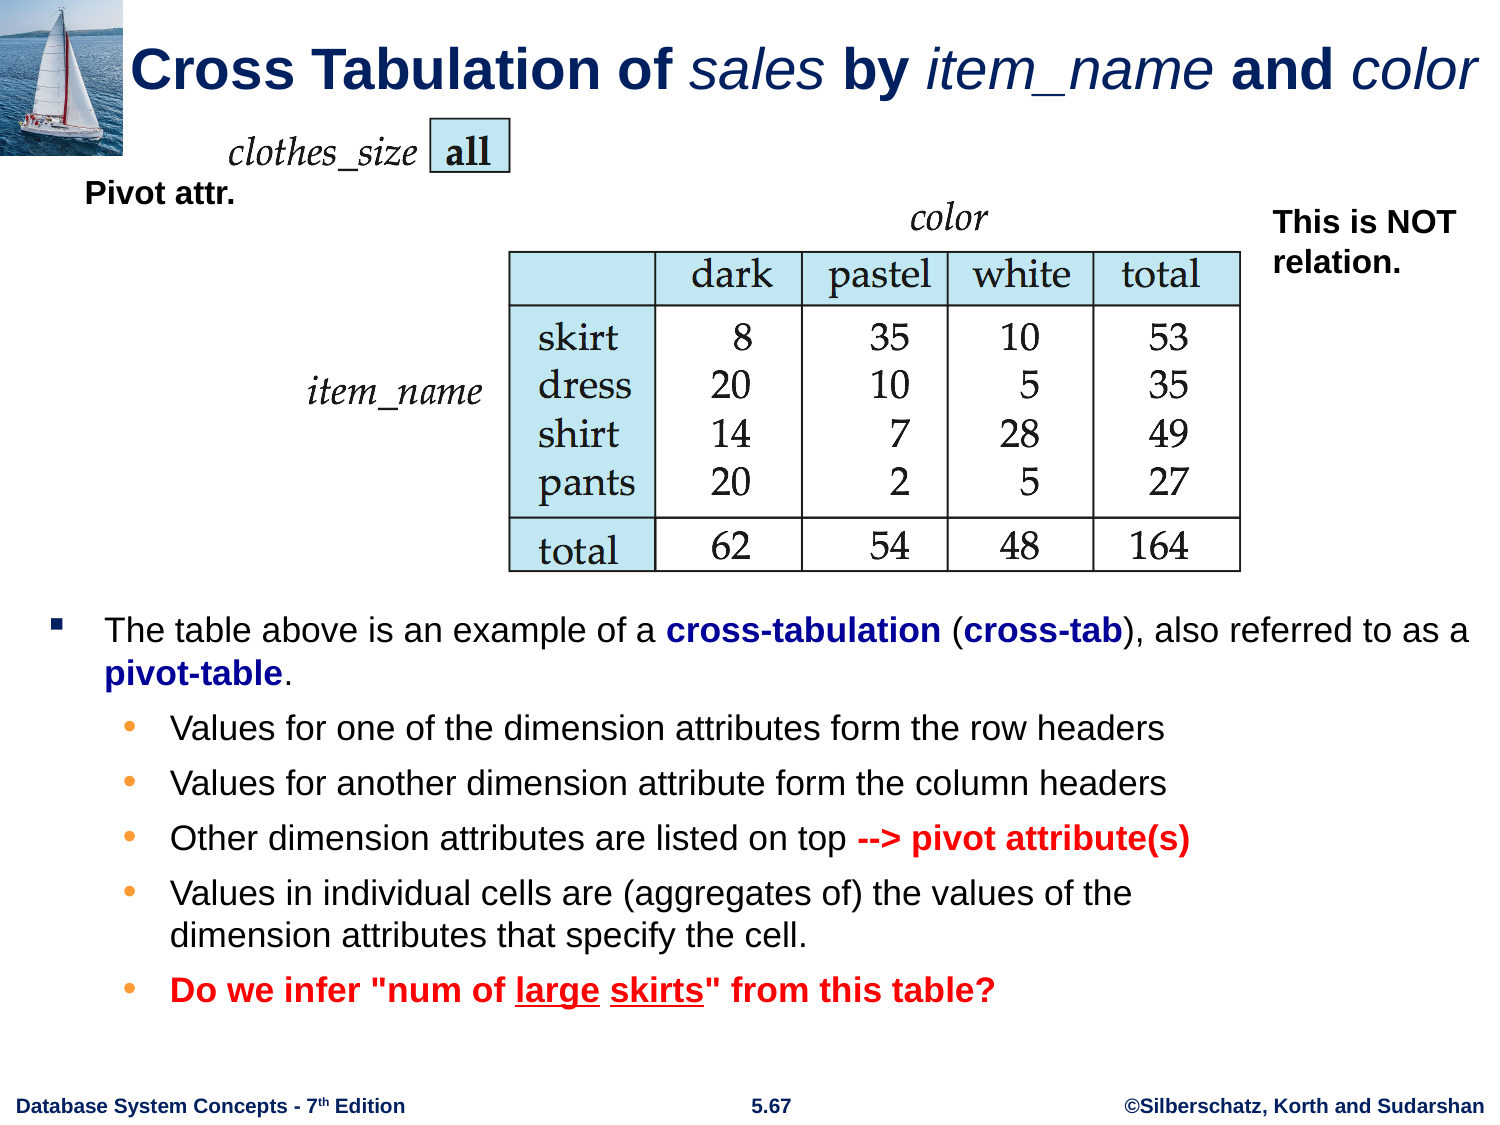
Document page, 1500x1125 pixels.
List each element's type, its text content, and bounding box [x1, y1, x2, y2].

text_box This is NOT relation. [1257, 193, 1491, 288]
picture [0, 0, 123, 156]
text_box Pivot attr. [69, 163, 224, 219]
picture [229, 116, 1244, 575]
title Cross Tabulation of sales by item_name and color [98, 8, 1500, 109]
list The table above is an example of a cross-tabulation (cross-tab), also referred to as a pivot-table. Values for one of the dimension attributes form the row headers Values for another dimension attribute form the column headers Other dimension attributes are listed on top --> pivot attribute(s) Values in individual cells are (aggregates of) the values of the dimension attributes that specify the cell. Do we infer "num of large skirts" from this table? [32, 600, 1500, 1089]
